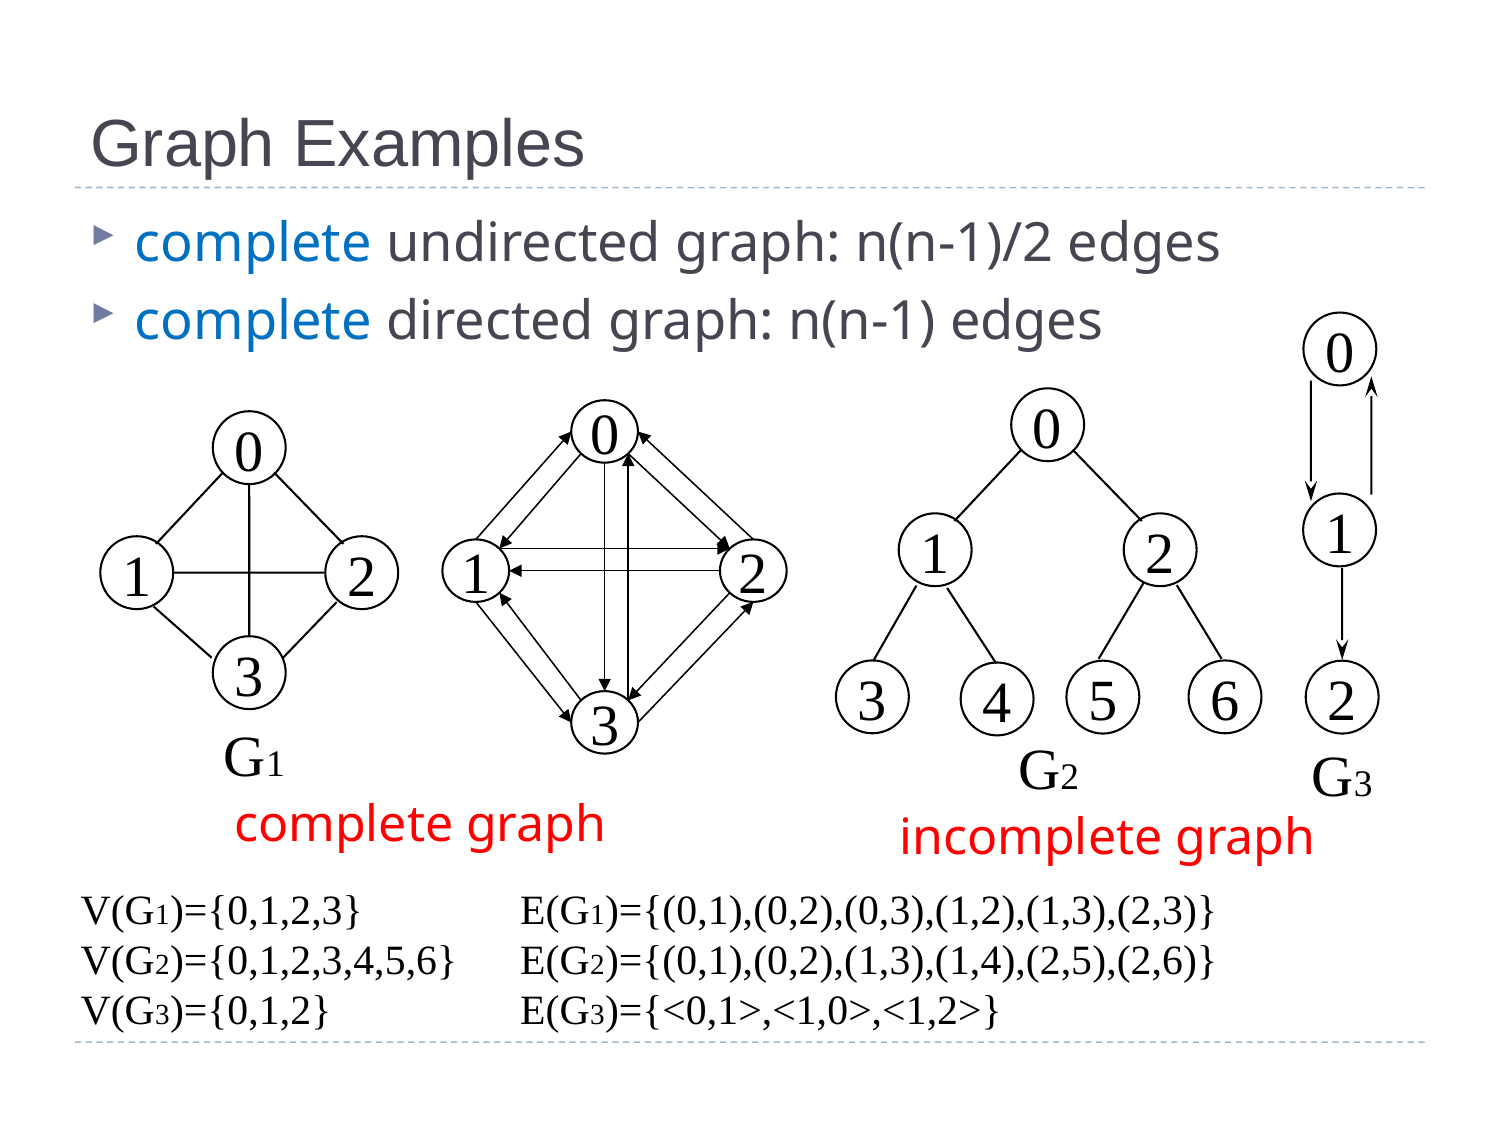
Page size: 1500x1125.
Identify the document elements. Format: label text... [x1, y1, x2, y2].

list complete undirected graph: n(n-1)/2 edges complete directed graph: n(n-1) edges [75, 200, 1425, 1010]
text_box V(G1)={0,1,2,3} E(G1)={(0,1),(0,2),(0,3),(1,2),(1,3),(2,3)} V(G2)={0,1,2,3,4,5,6} E(G2)={(0,1),(0,2),(1,3),(1,4),(2,5),(2,6)} V(G3)={0,1,2} E(G3)={<0,1>,<1,0>,<1,2>} [65, 875, 1234, 1041]
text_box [1296, 312, 1388, 816]
text_box incomplete graph [884, 797, 1331, 872]
title Graph Examples [75, 24, 1425, 188]
text_box complete graph [219, 783, 622, 859]
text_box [442, 399, 787, 754]
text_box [835, 388, 1262, 809]
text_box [100, 410, 399, 796]
